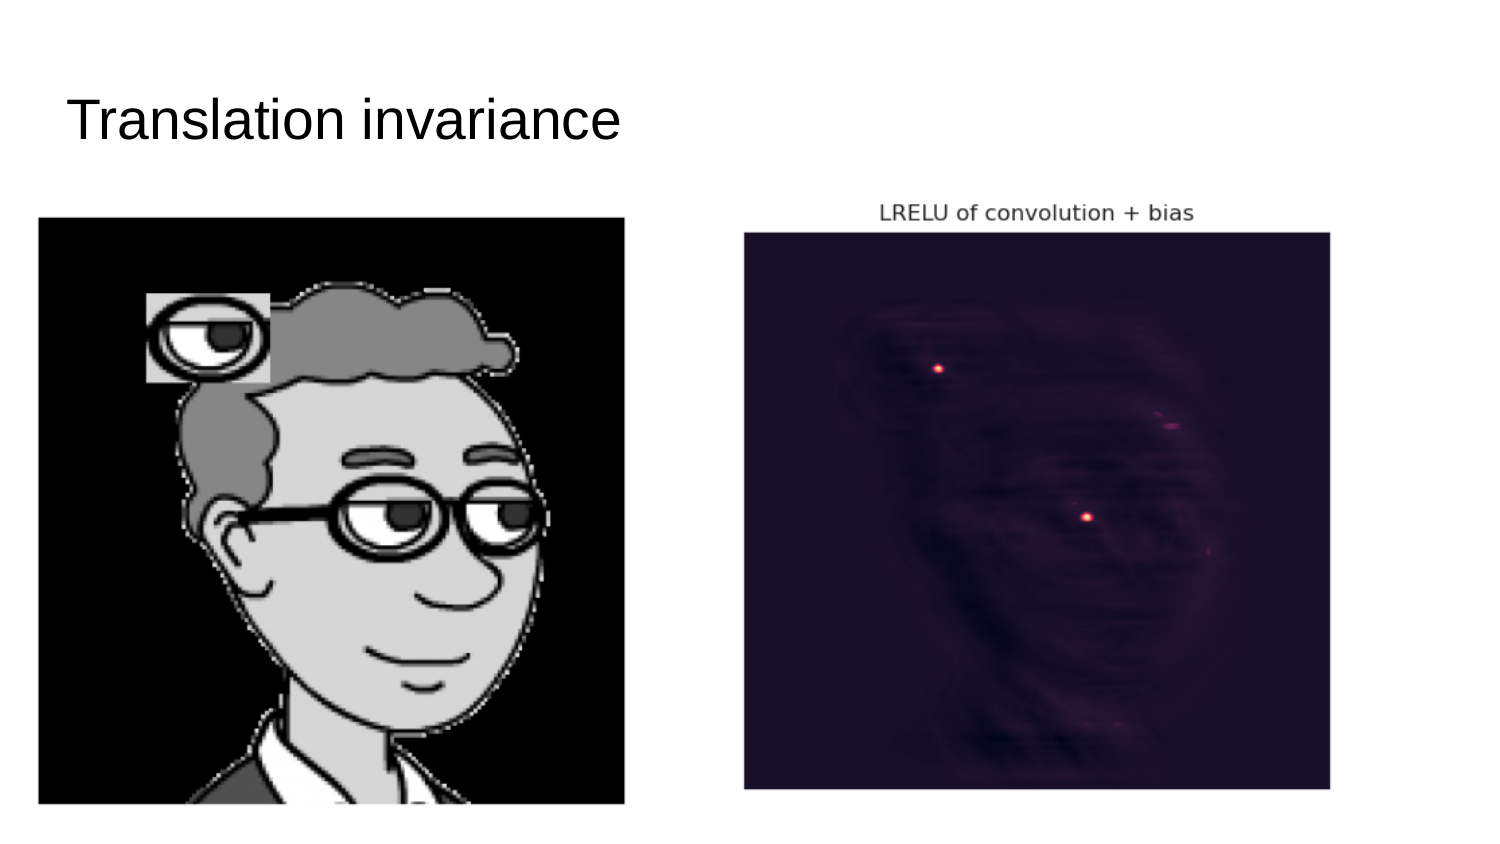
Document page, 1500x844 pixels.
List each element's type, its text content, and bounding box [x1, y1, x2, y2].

title Translation invariance [51, 72, 1449, 167]
picture [24, 191, 1345, 819]
